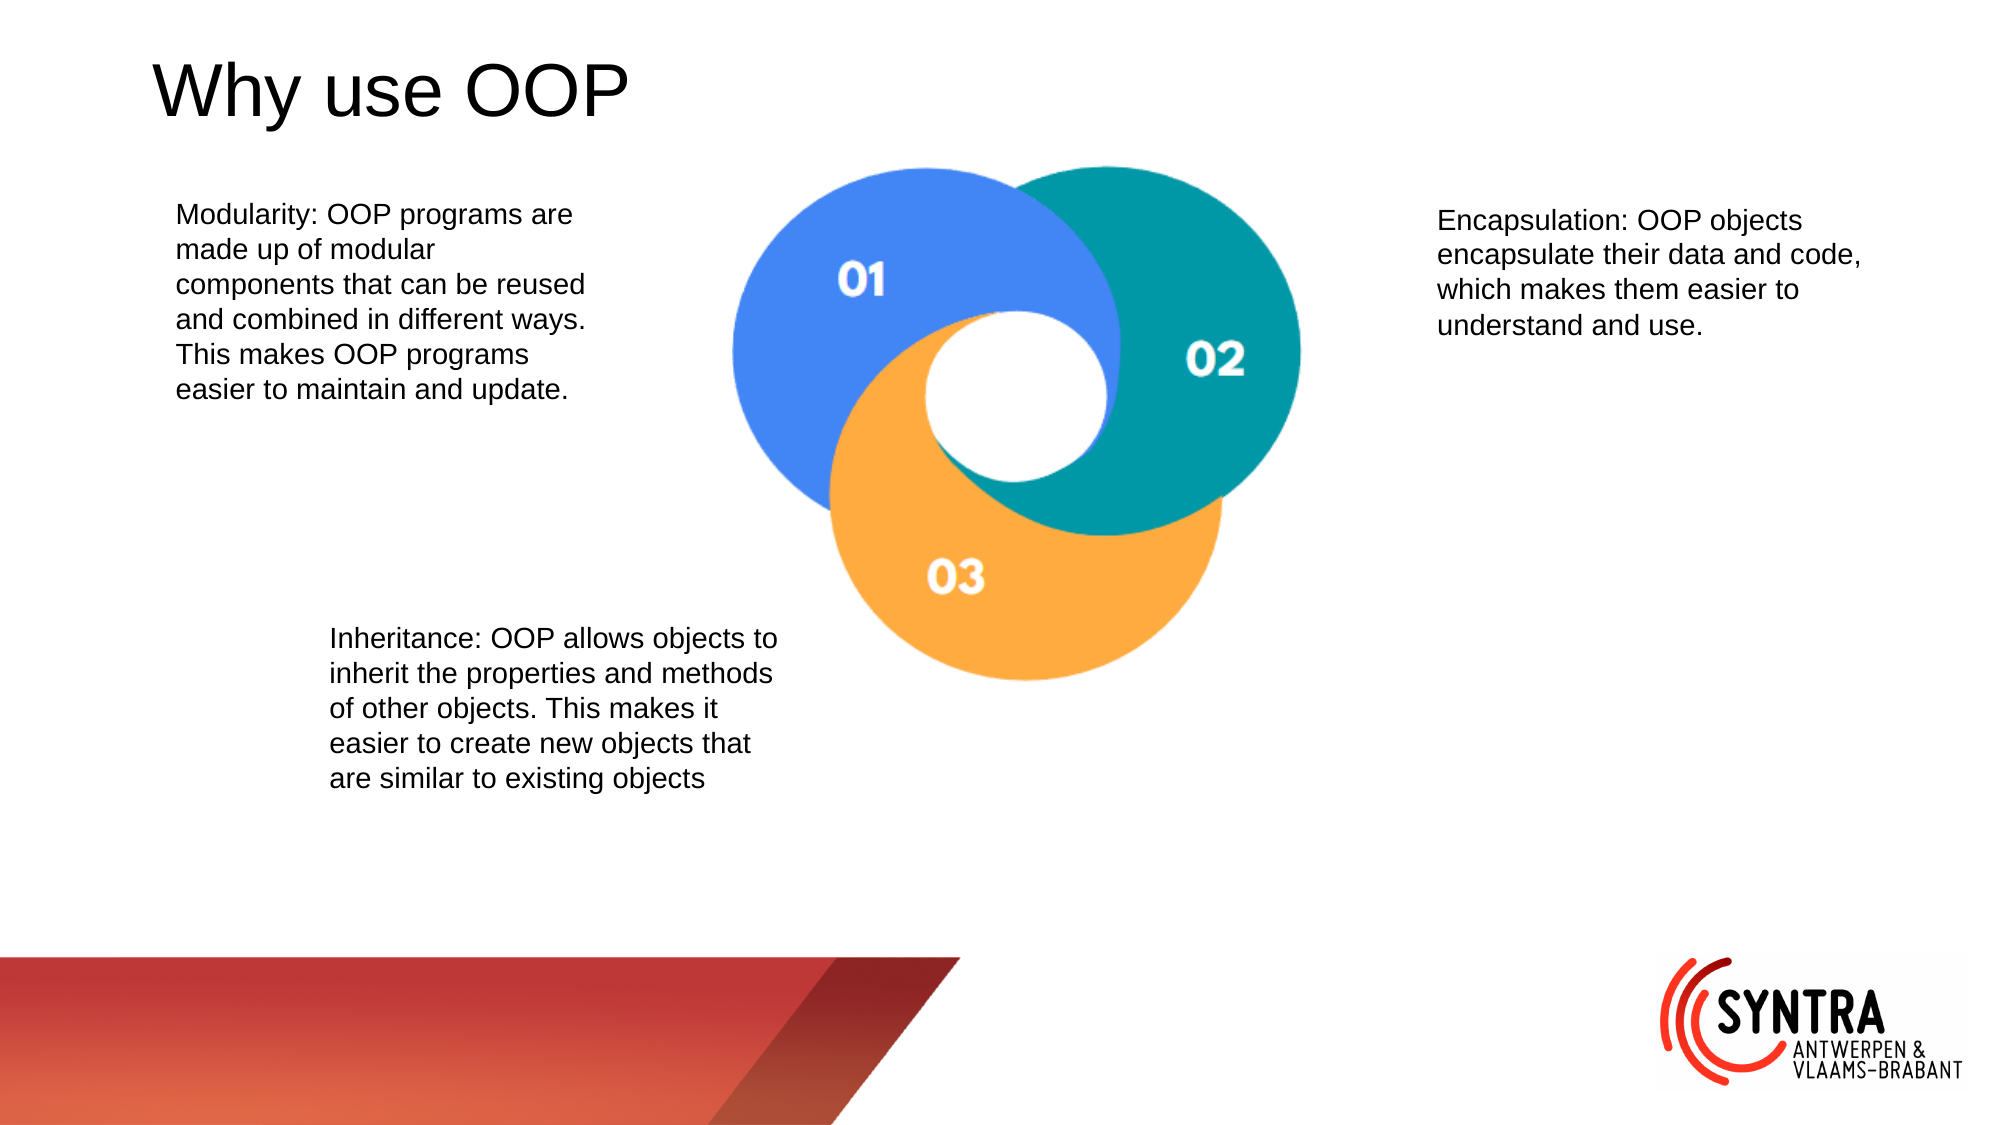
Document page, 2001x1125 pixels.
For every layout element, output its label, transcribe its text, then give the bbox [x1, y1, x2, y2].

text_box Encapsulation: OOP objects encapsulate their data and code, which makes them easier to understand and use. [1422, 193, 1888, 349]
picture [732, 141, 1321, 694]
text_box Inheritance: OOP allows objects to inherit the properties and methods of other objects. This makes it easier to create new objects that are similar to existing objects [314, 611, 798, 802]
title Why use OOP [137, 43, 1863, 142]
text_box Modularity: OOP programs are made up of modular components that can be reused and combined in different ways. This makes OOP programs easier to maintain and update. [160, 187, 605, 413]
text_box [137, 164, 727, 250]
picture [0, 887, 1969, 1125]
